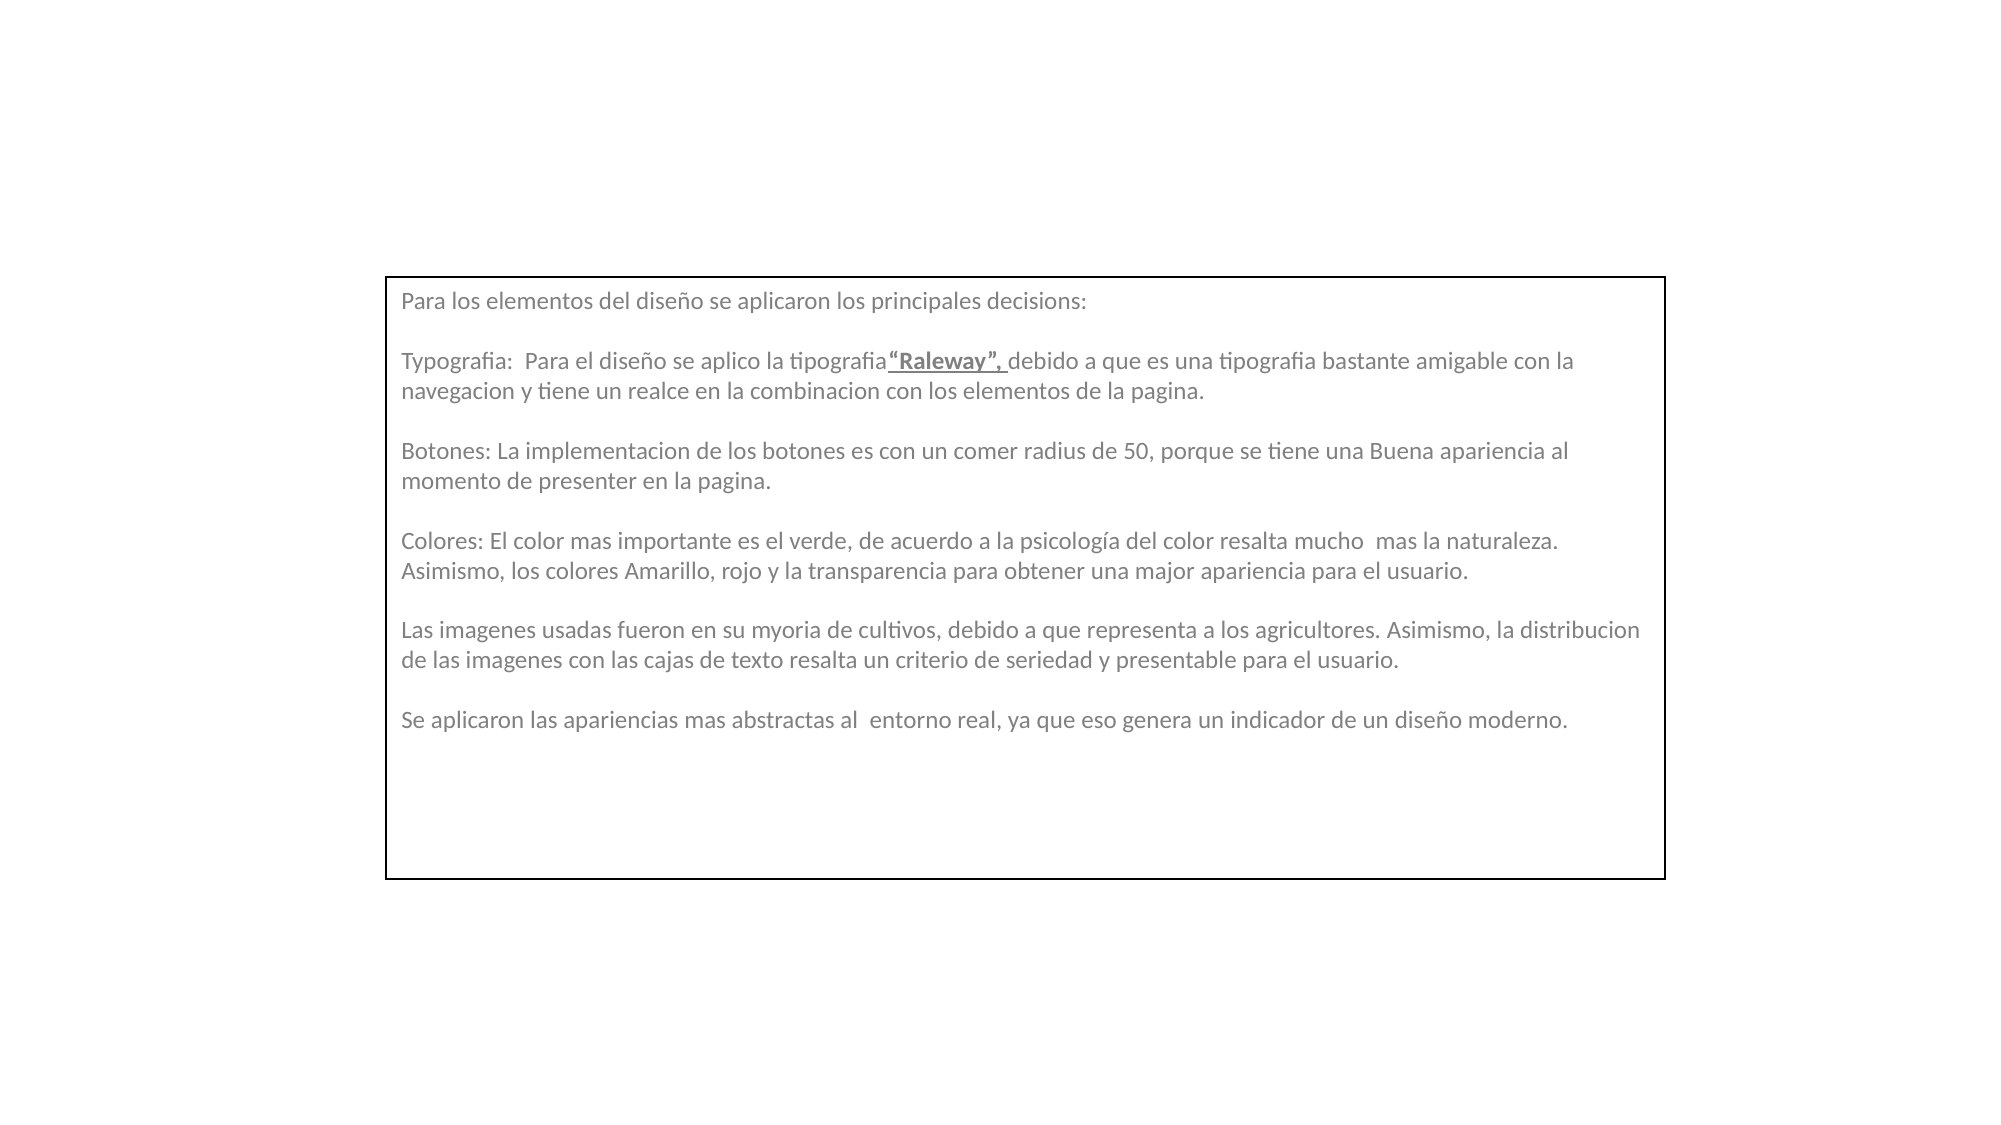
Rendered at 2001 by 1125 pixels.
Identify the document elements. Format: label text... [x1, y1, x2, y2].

text_box Para los elementos del diseño se aplicaron los principales decisions: Typografia: Para el diseño se aplico la tipografia“Raleway”, debido a que es una tipografia bastante amigable con la navegacion y tiene un realce en la combinacion con los elementos de la pagina. Botones: La implementacion de los botones es con un comer radius de 50, porque se tiene una Buena apariencia al momento de presenter en la pagina. Colores: El color mas importante es el verde, de acuerdo a la psicología del color resalta mucho mas la naturaleza. Asimismo, los colores Amarillo, rojo y la transparencia para obtener una major apariencia para el usuario. Las imagenes usadas fueron en su myoria de cultivos, debido a que representa a los agricultores. Asimismo, la distribucion de las imagenes con las cajas de texto resalta un criterio de seriedad y presentable para el usuario. Se aplicaron las apariencias mas abstractas al entorno real, ya que eso genera un indicador de un diseño moderno. [385, 276, 1666, 880]
